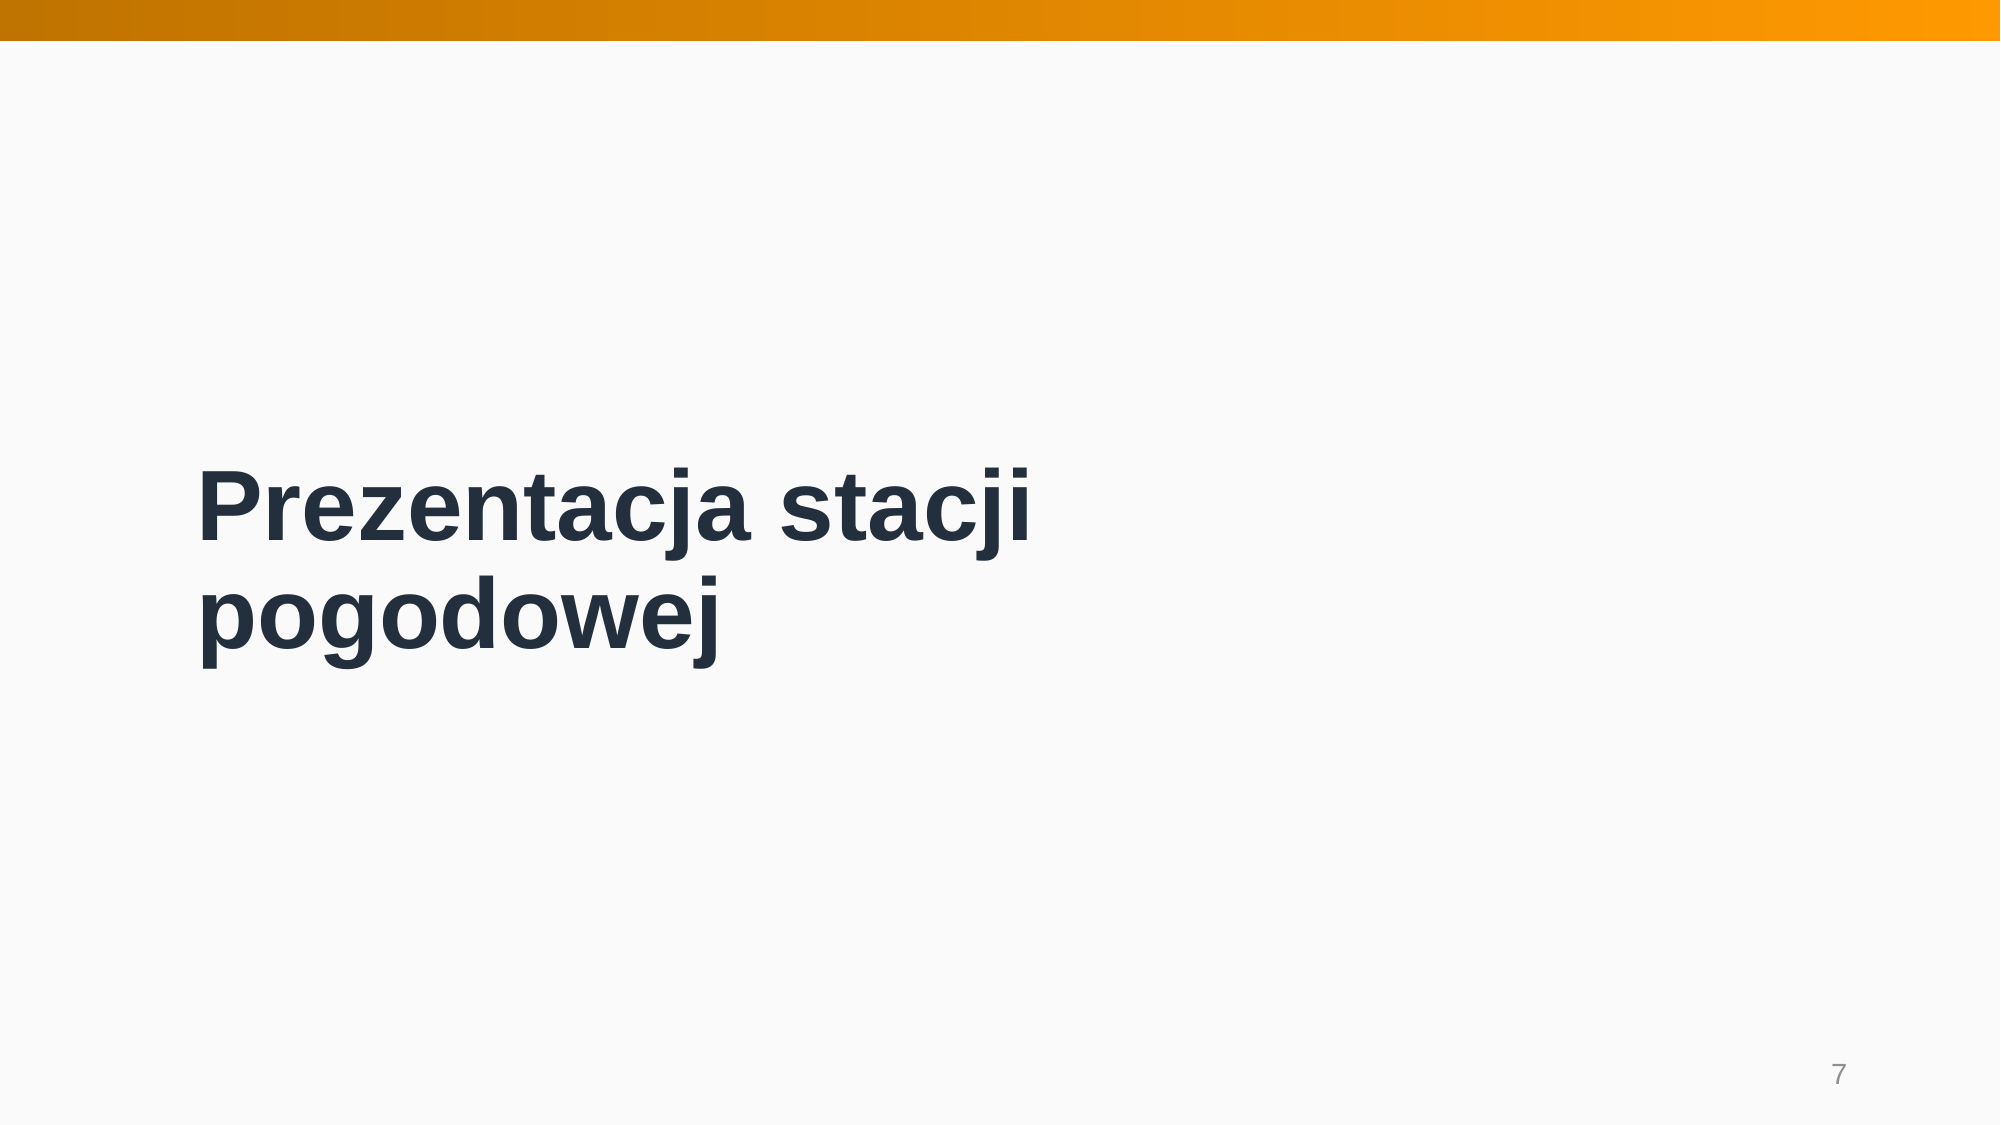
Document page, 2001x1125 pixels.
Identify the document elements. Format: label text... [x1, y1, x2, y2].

slide_number 7 [1412, 1042, 1863, 1103]
text_box [0, 0, 2000, 42]
title Prezentacja stacji pogodowej [181, 453, 1863, 672]
